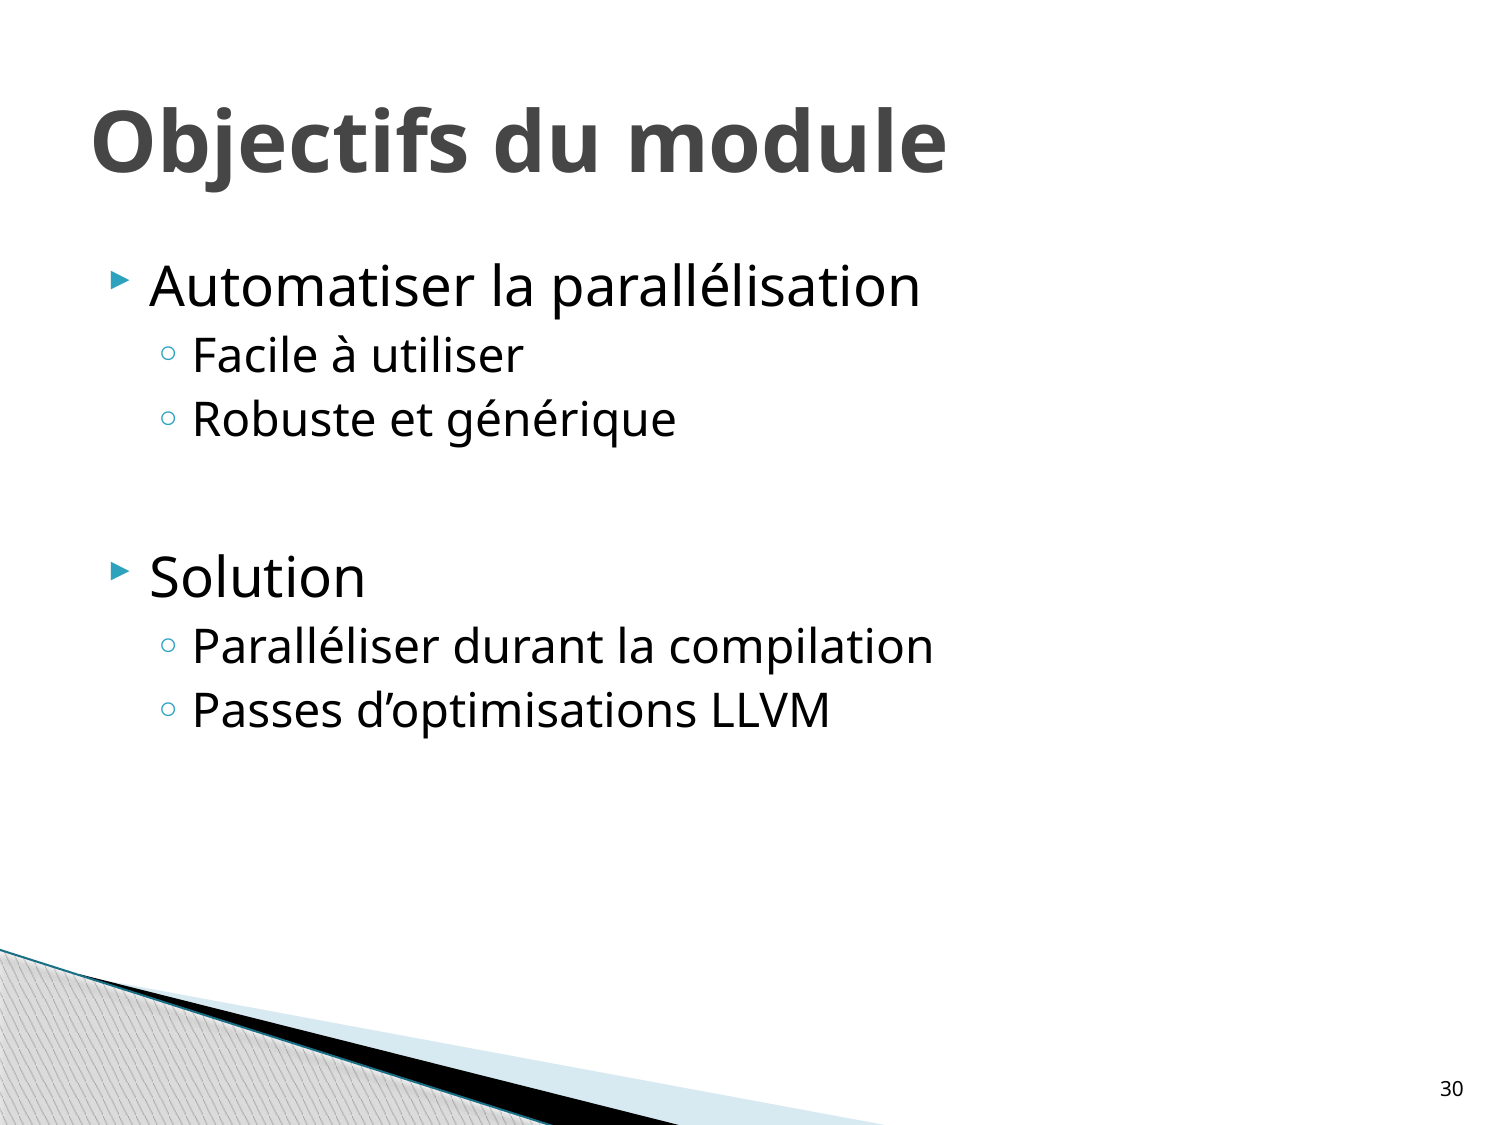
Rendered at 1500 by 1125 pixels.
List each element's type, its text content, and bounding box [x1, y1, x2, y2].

title Objectifs du module [75, 45, 1425, 233]
slide_number 30 [1418, 1051, 1479, 1112]
list Automatiser la parallélisation Facile à utiliser Robuste et générique Solution Paralléliser durant la compilation Passes d’optimisations LLVM [75, 243, 1425, 986]
